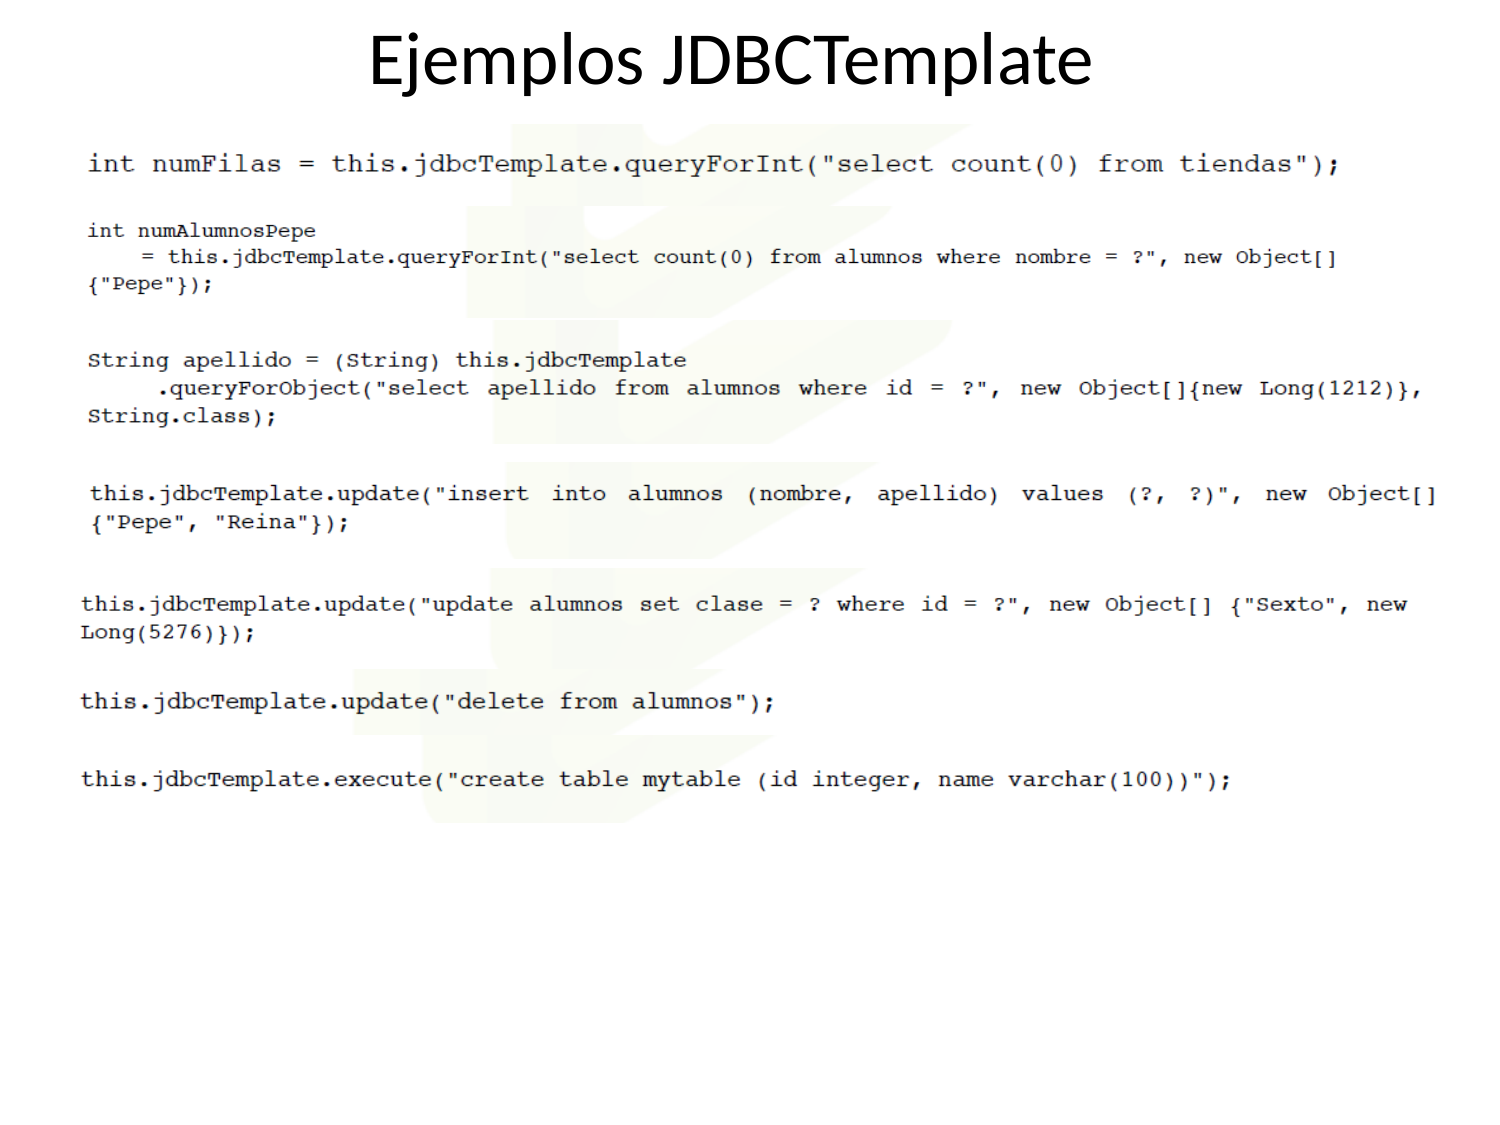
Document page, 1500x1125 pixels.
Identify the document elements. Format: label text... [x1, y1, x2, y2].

picture [40, 568, 1424, 823]
picture [64, 461, 1459, 559]
picture [64, 320, 1436, 444]
title Ejemplos JDBCTemplate [75, 0, 1388, 114]
picture [52, 123, 1365, 319]
